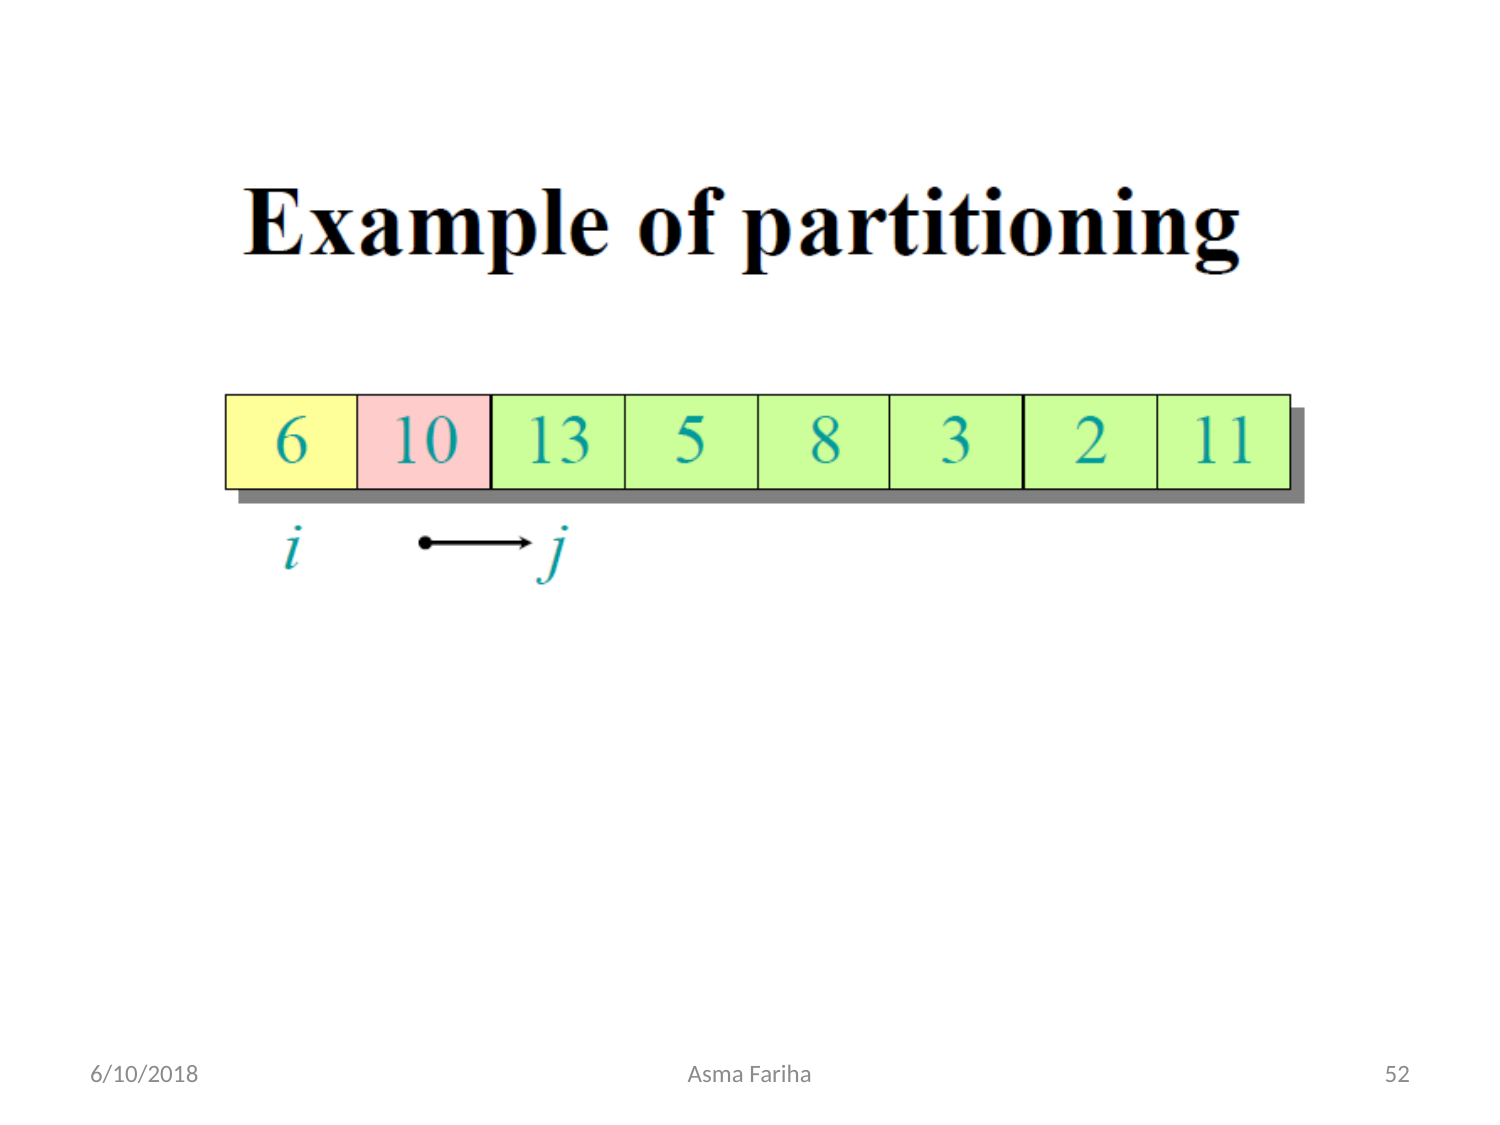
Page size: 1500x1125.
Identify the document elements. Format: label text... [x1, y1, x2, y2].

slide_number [75, 1042, 425, 1103]
footer Asma Fariha [512, 1042, 988, 1103]
slide_number 52 [1074, 1042, 1425, 1103]
picture [168, 140, 1342, 675]
